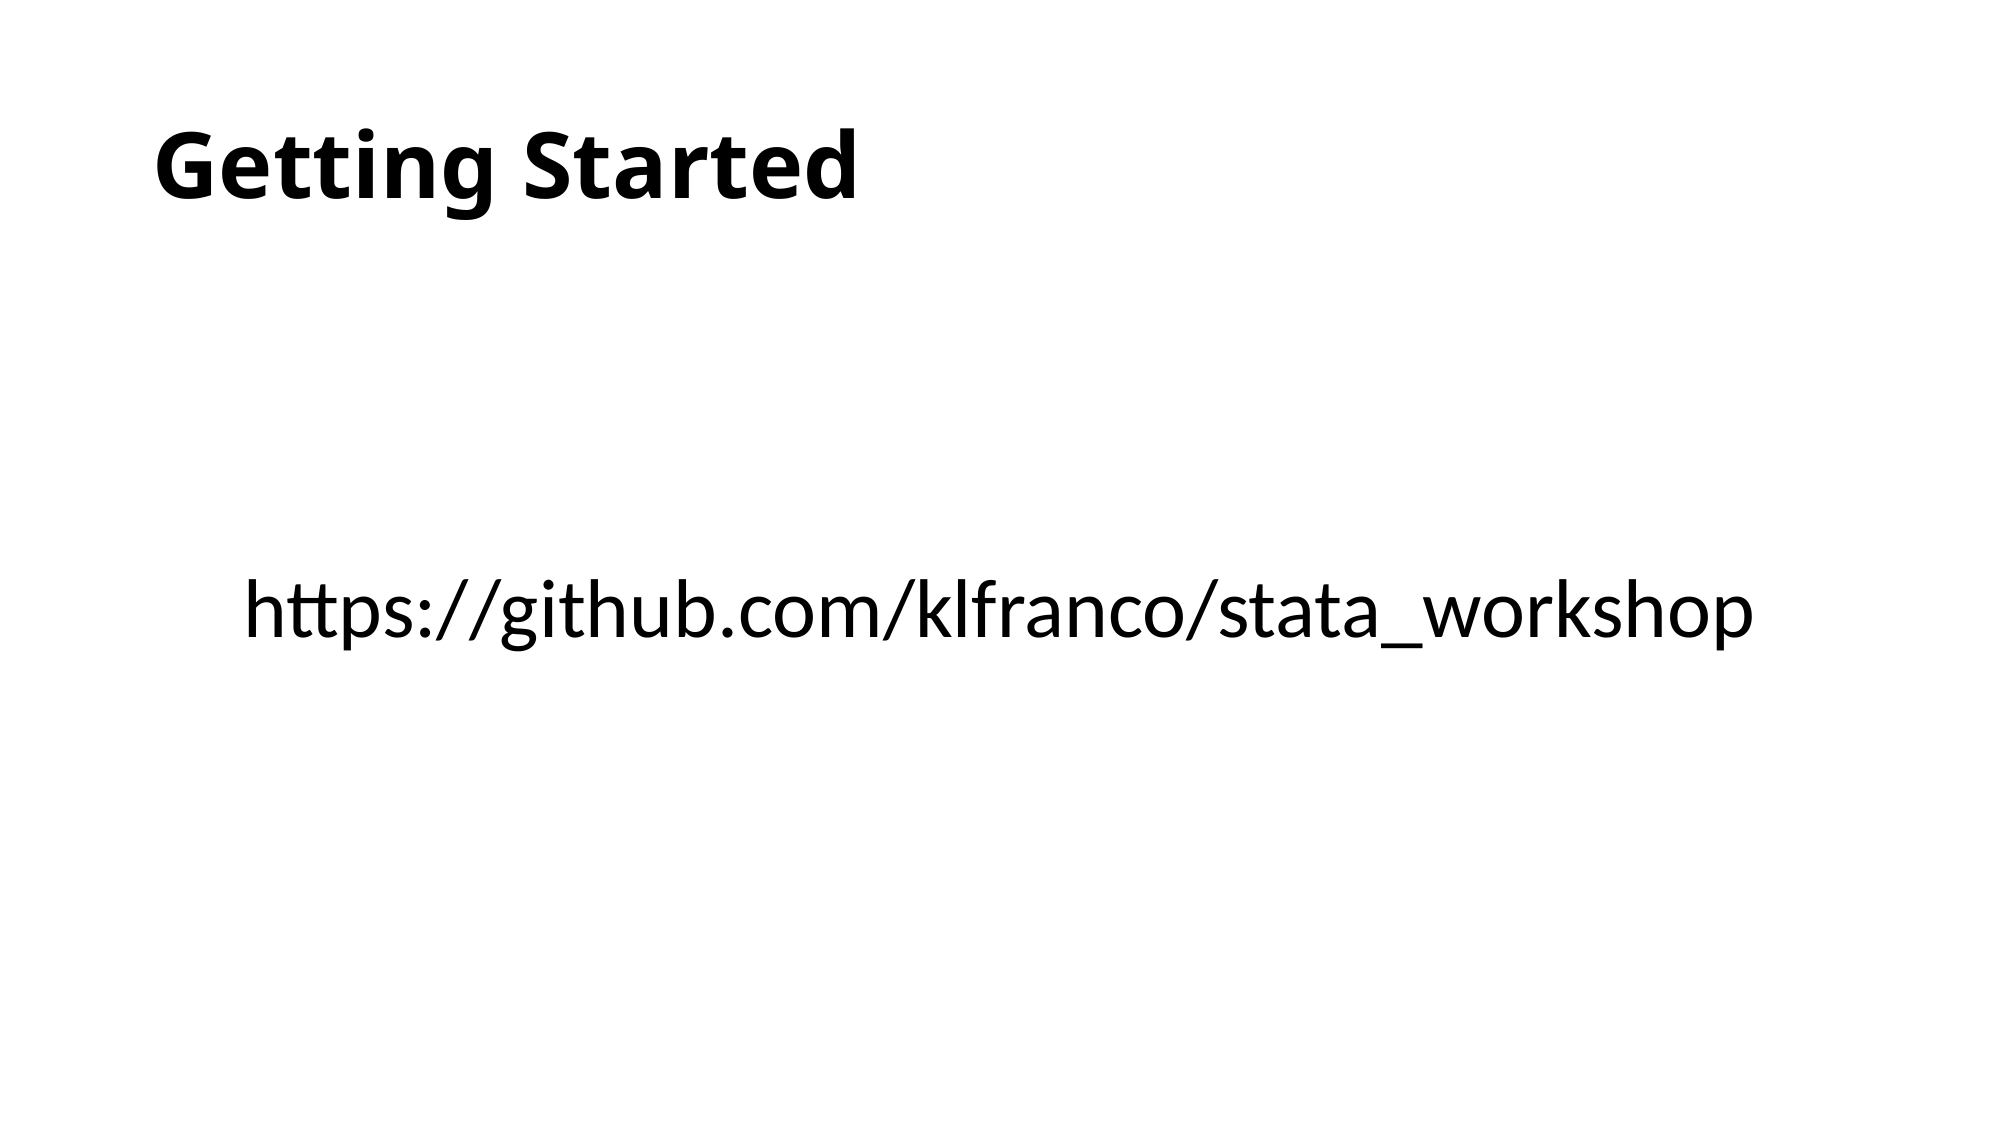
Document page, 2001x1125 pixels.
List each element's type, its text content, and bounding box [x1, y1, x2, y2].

title Getting Started [137, 59, 1863, 278]
list https://github.com/klfranco/stata_workshop [137, 299, 1863, 1014]
